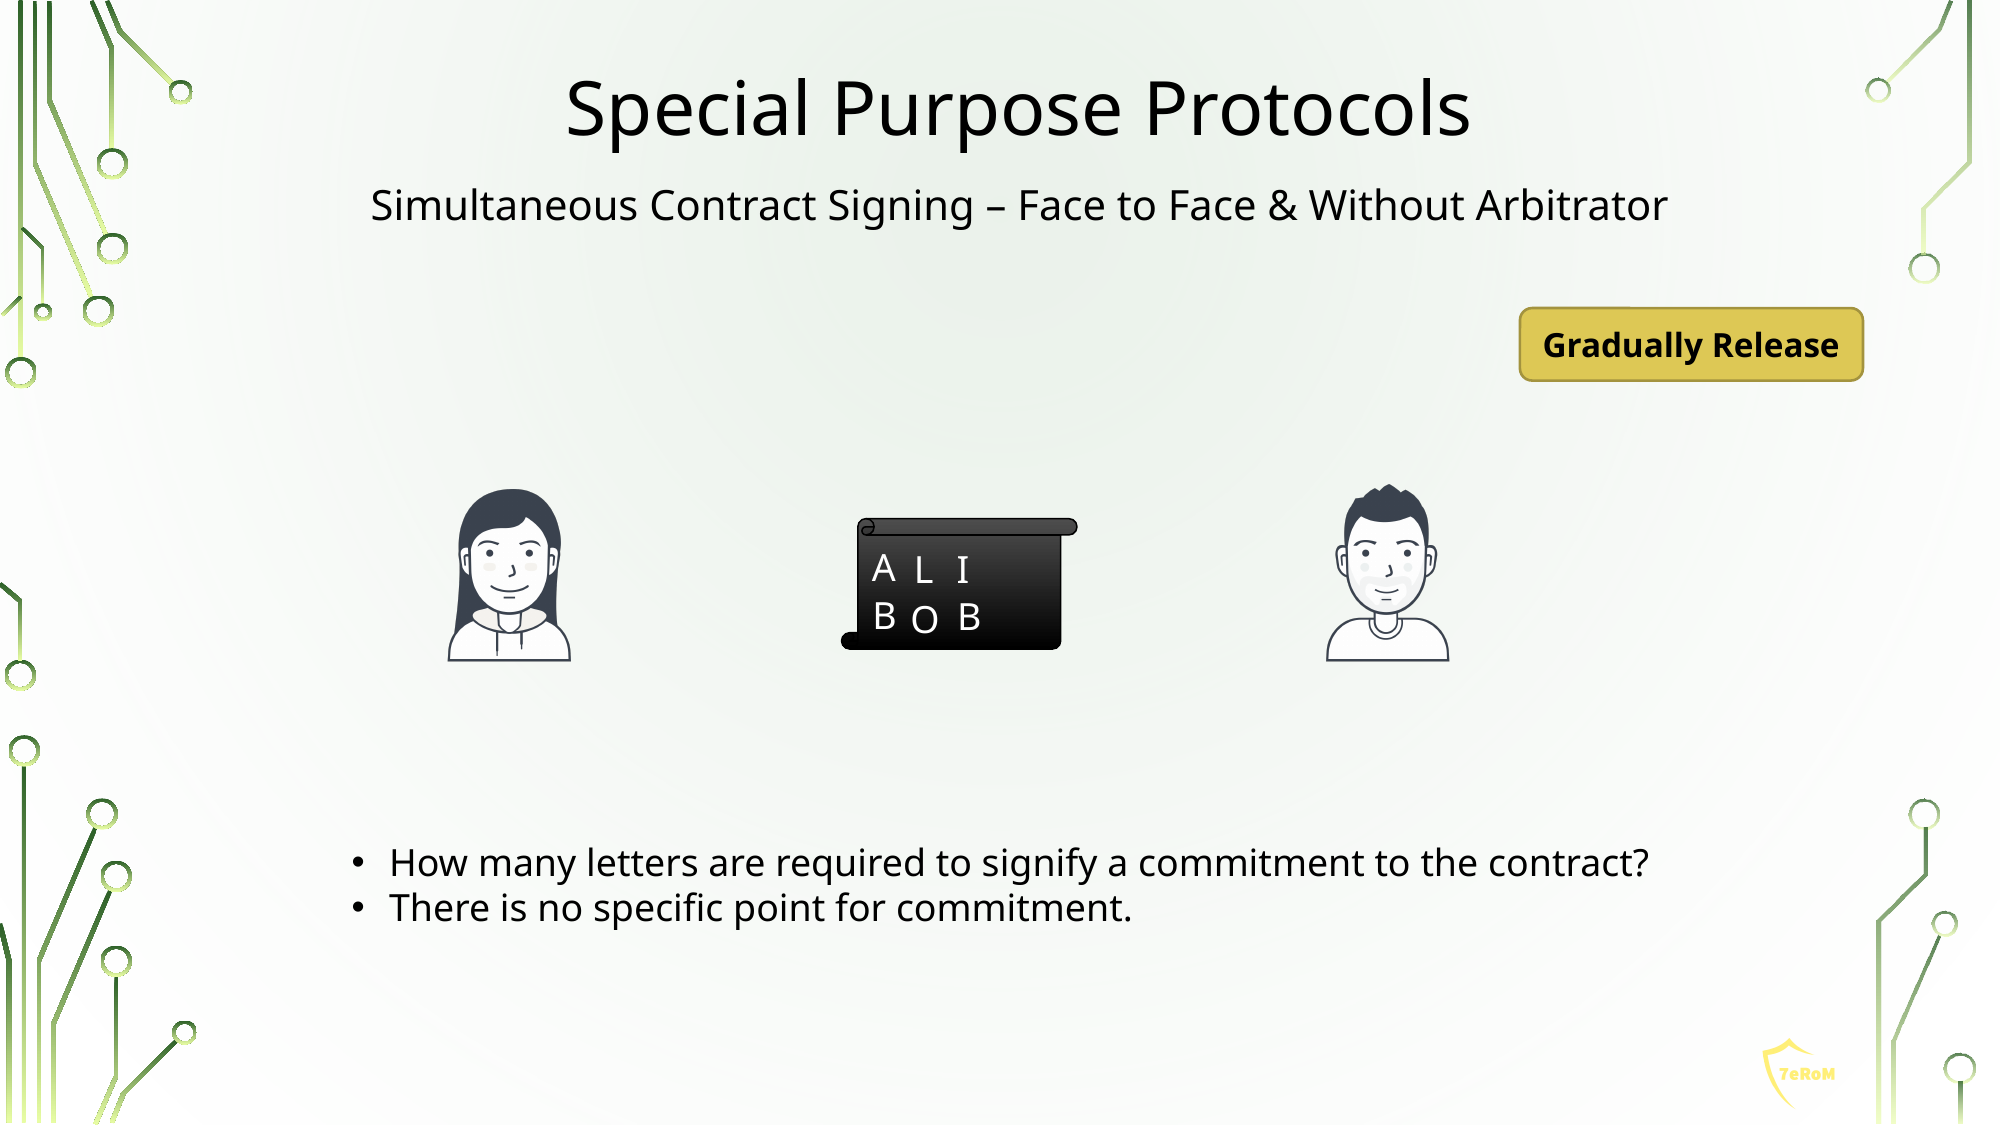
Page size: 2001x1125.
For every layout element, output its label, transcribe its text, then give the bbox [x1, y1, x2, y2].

picture [1278, 450, 1492, 664]
text_box [840, 517, 1078, 650]
text_box B [942, 585, 997, 646]
picture [401, 450, 615, 664]
title Special Purpose Protocols [207, 41, 1833, 161]
text_box O [895, 588, 948, 649]
text_box A [857, 536, 911, 584]
text_box B [857, 584, 898, 645]
picture [1748, 1025, 1849, 1125]
text_box L [898, 539, 941, 588]
list Simultaneous Contract Signing – Face to Face & Without Arbitrator [207, 161, 1833, 253]
text_box How many letters are required to signify a commitment to the contract? There is no specific point for commitment. [336, 831, 1758, 976]
text_box Gradually Release [1518, 306, 1865, 382]
text_box I [941, 539, 985, 599]
